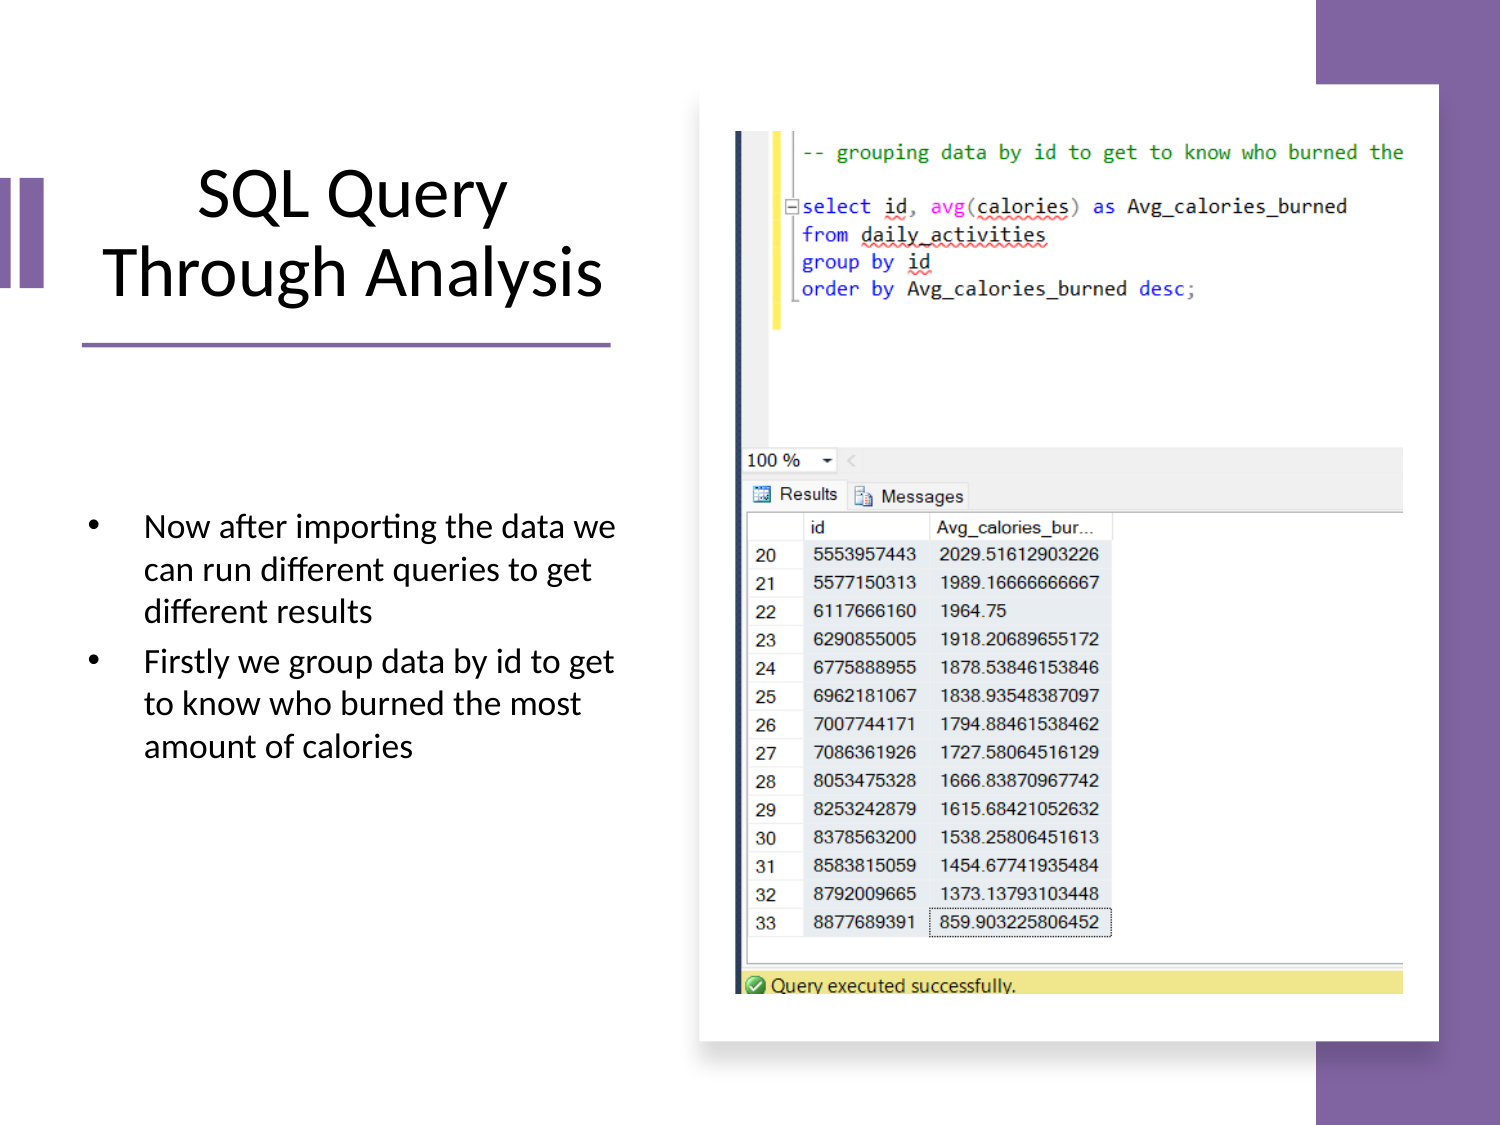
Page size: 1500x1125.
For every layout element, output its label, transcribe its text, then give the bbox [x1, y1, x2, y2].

text_box [697, 82, 1441, 1043]
picture [735, 130, 1404, 995]
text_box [0, 177, 44, 289]
text_box [80, 341, 613, 349]
list Now after importing the data we can run different queries to get different results Firstly we group data by id to get to know who burned the most amount of calories [72, 382, 634, 1036]
title SQL Query Through Analysis [72, 140, 634, 326]
text_box [1314, 0, 1500, 1125]
text_box [0, 0, 1314, 1125]
